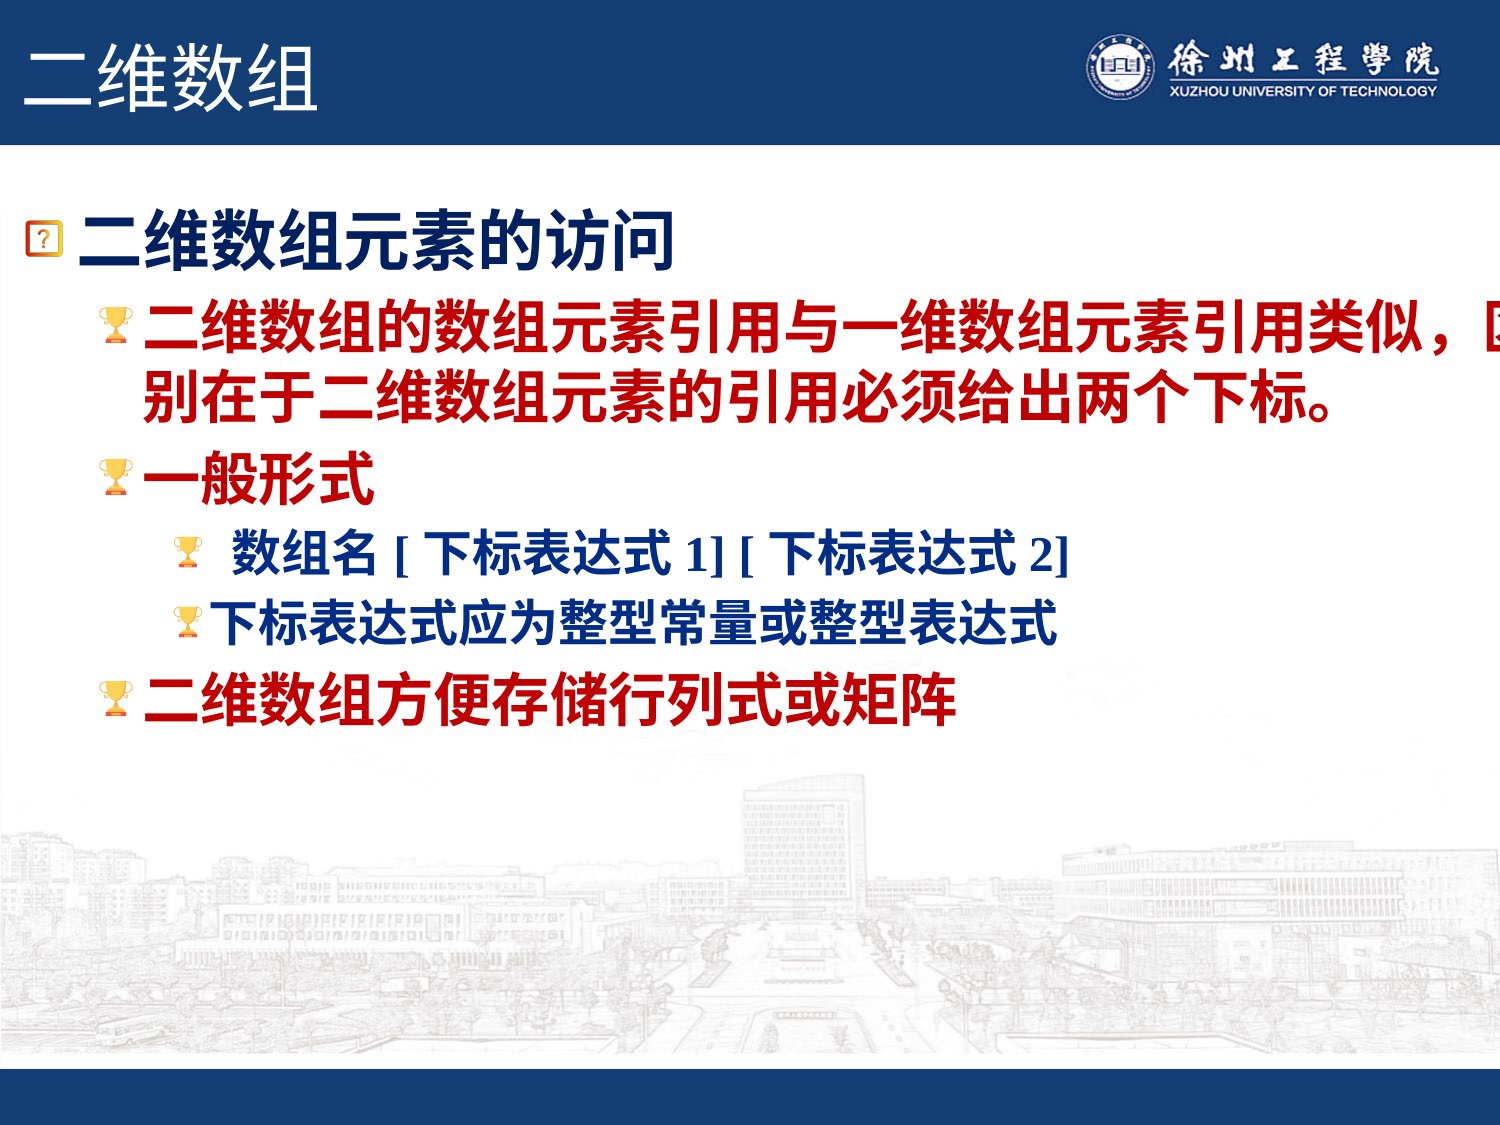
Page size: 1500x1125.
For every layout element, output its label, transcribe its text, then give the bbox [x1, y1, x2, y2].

title 二维数组 [5, 23, 1084, 123]
picture [170, 534, 206, 570]
picture [95, 456, 137, 498]
picture [95, 678, 137, 719]
picture [95, 304, 137, 346]
picture [20, 215, 68, 262]
picture [170, 604, 206, 640]
picture [0, 0, 1500, 1125]
list 二维数组元素的访问 二维数组的数组元素引用与一维数组元素引用类似，区别在于二维数组元素的引用必须给出两个下标。 一般形式 数组名[下标表达式1] [下标表达式2] 下标表达式应为整型常量或整型表达式 二维数组方便存储行列式或矩阵 [5, 191, 1500, 1062]
